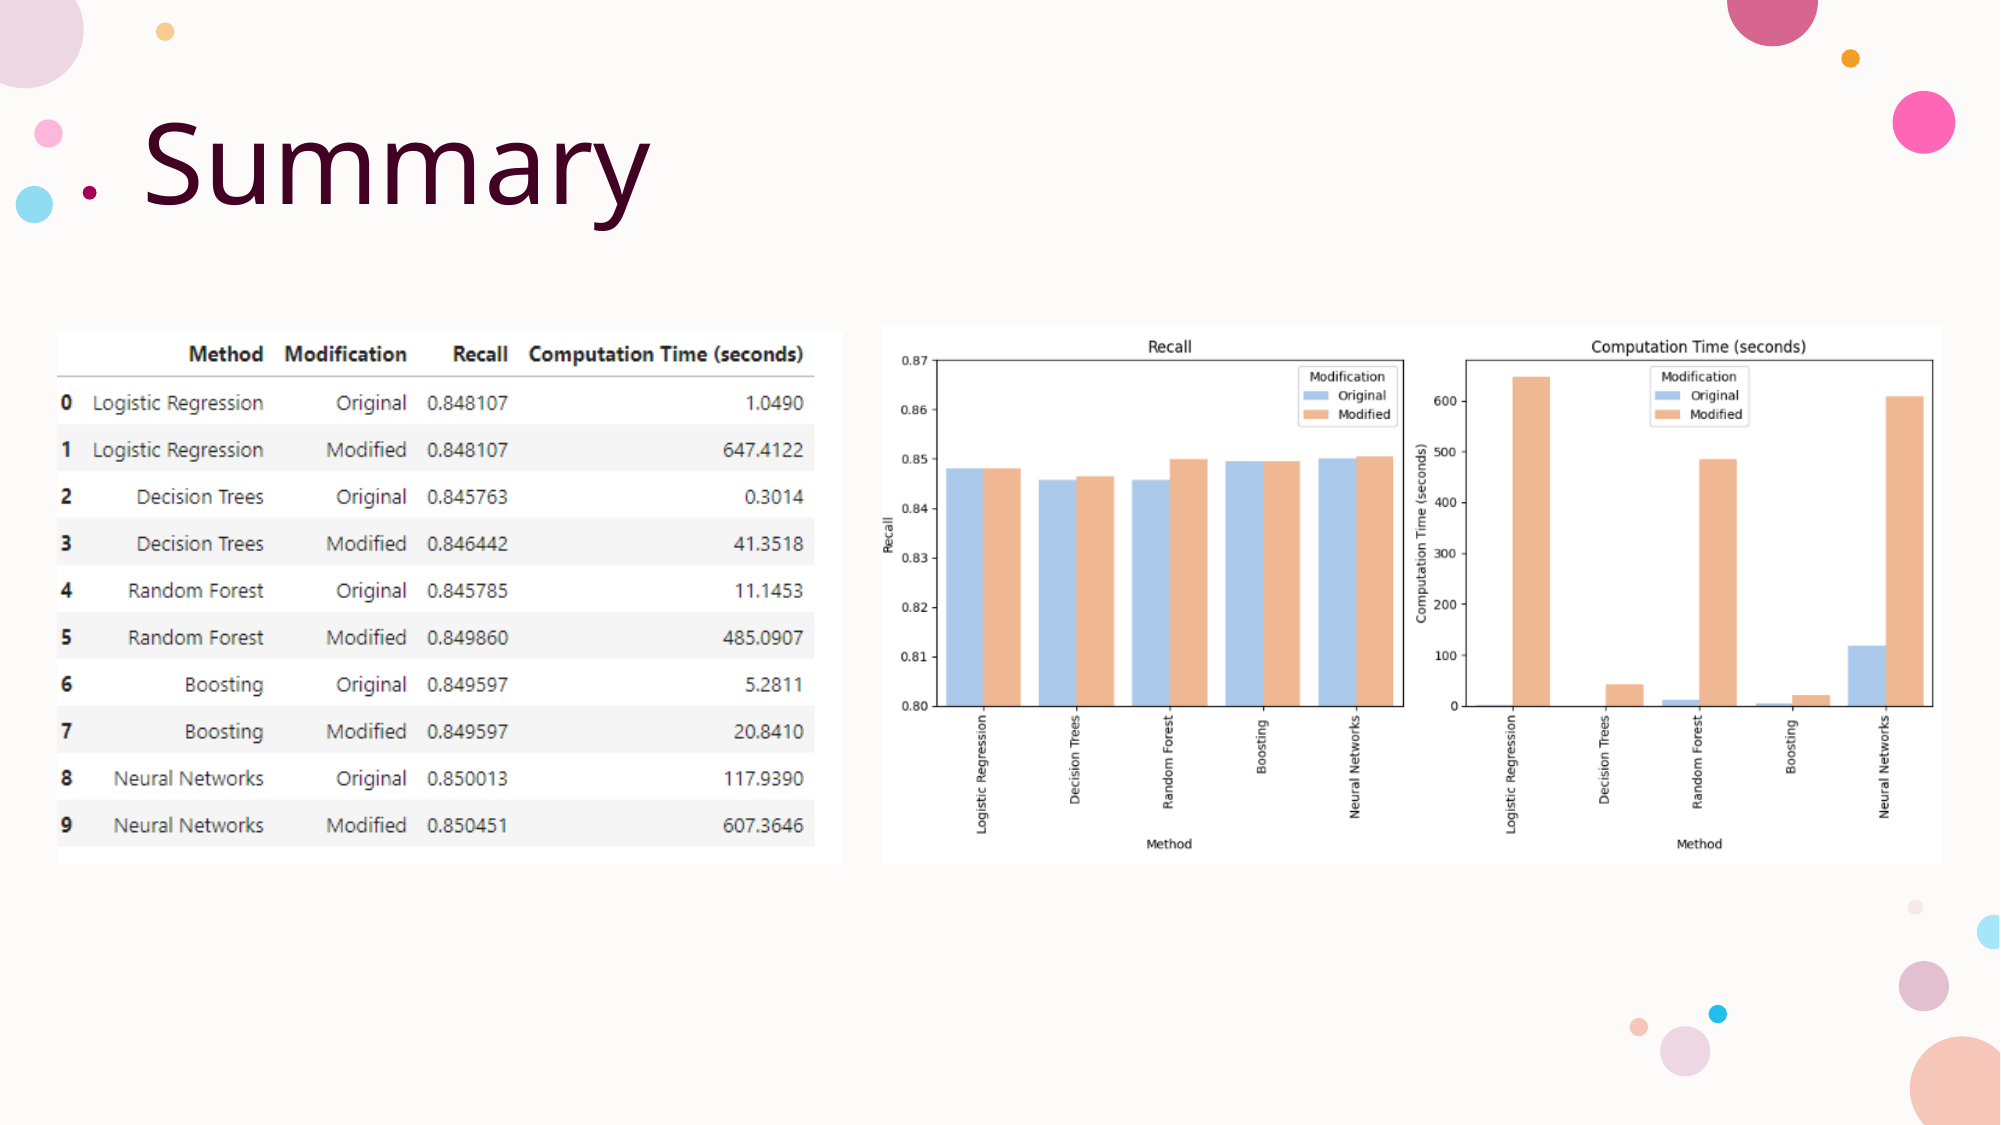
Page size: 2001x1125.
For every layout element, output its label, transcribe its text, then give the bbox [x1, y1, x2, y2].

picture [57, 332, 843, 865]
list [881, 325, 1943, 865]
title Summary [127, 59, 1877, 278]
